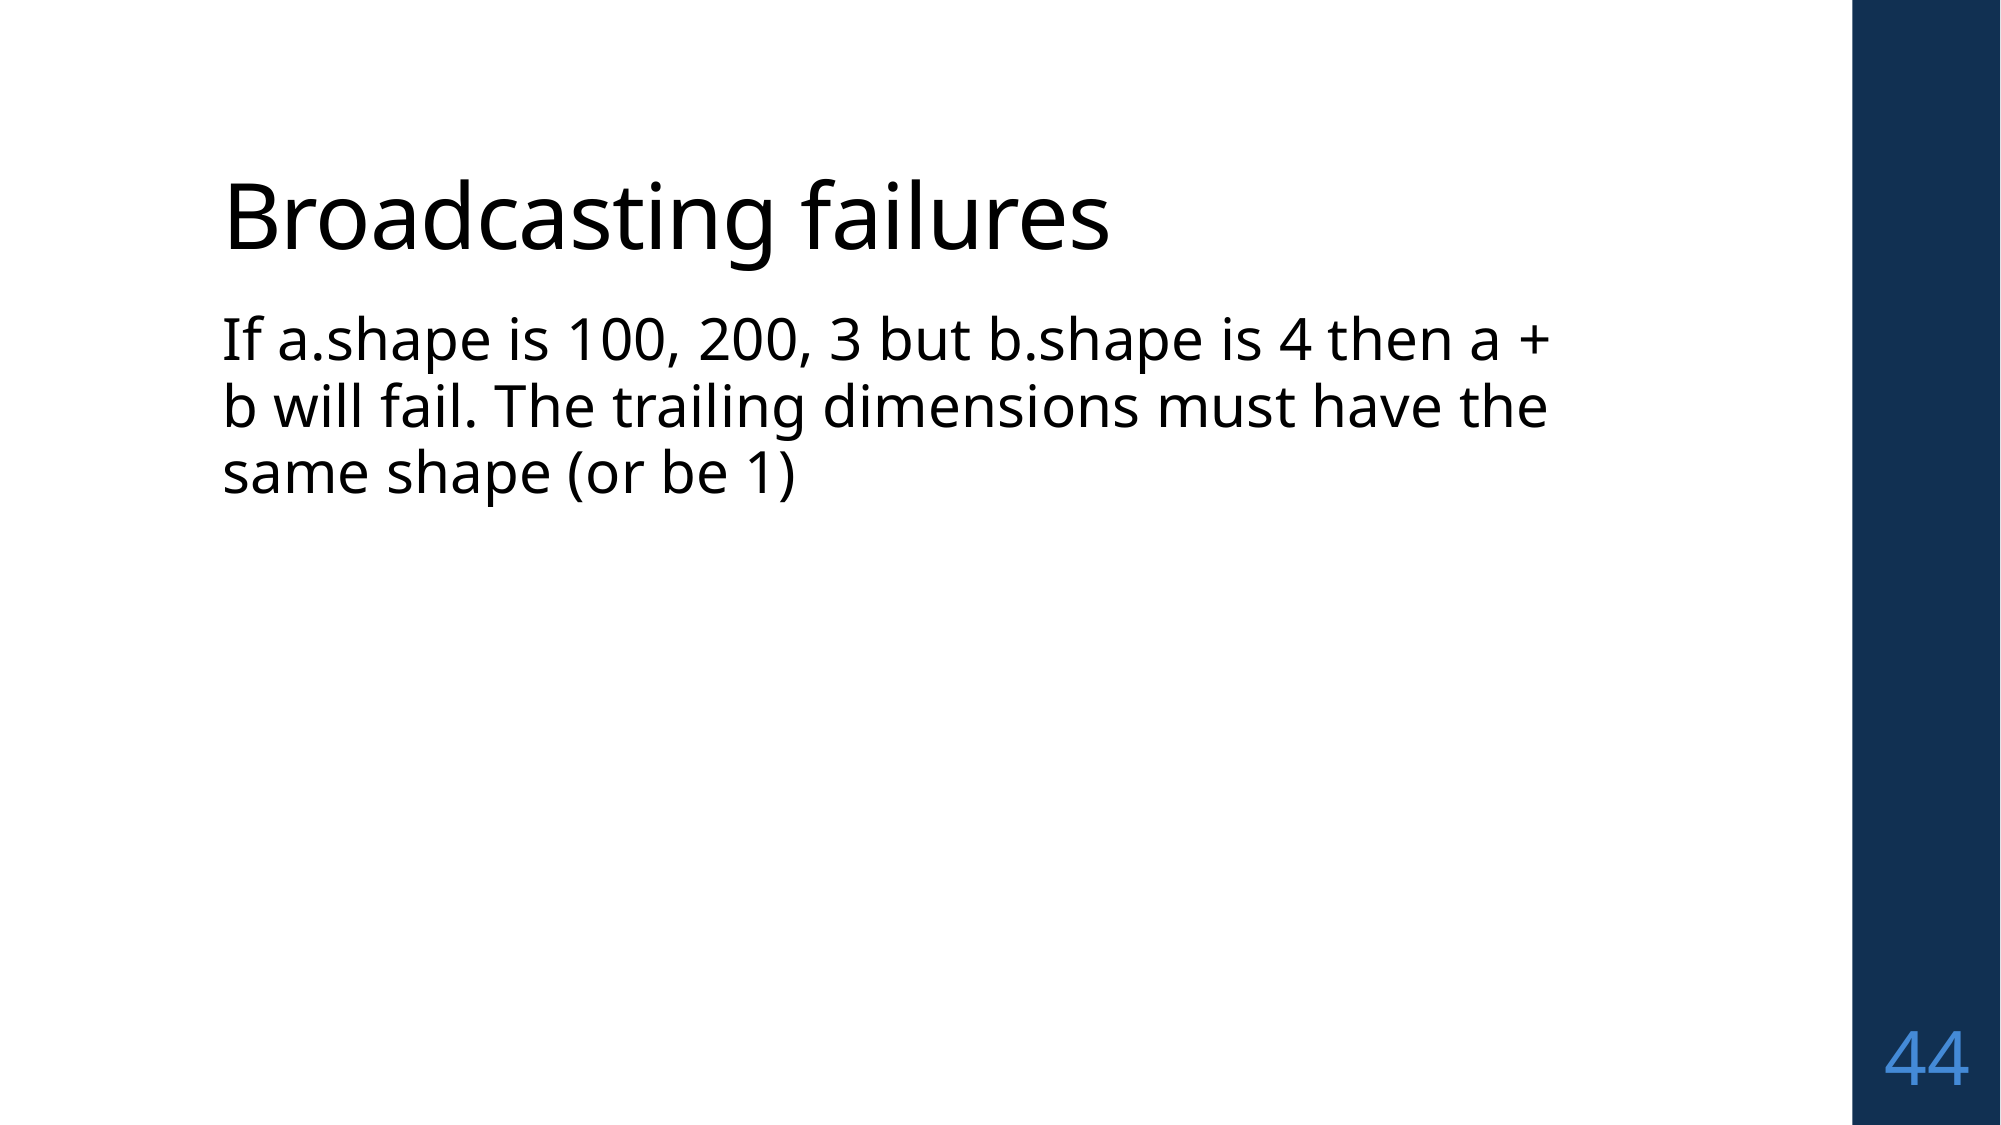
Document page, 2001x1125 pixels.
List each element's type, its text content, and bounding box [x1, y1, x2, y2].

title Broadcasting failures [206, 60, 1797, 278]
list If a.shape is 100, 200, 3 but b.shape is 4 then a + b will fail. The trailing dimensions must have the same shape (or be 1) [206, 299, 1617, 1014]
slide_number 44 [1852, 1012, 2000, 1110]
